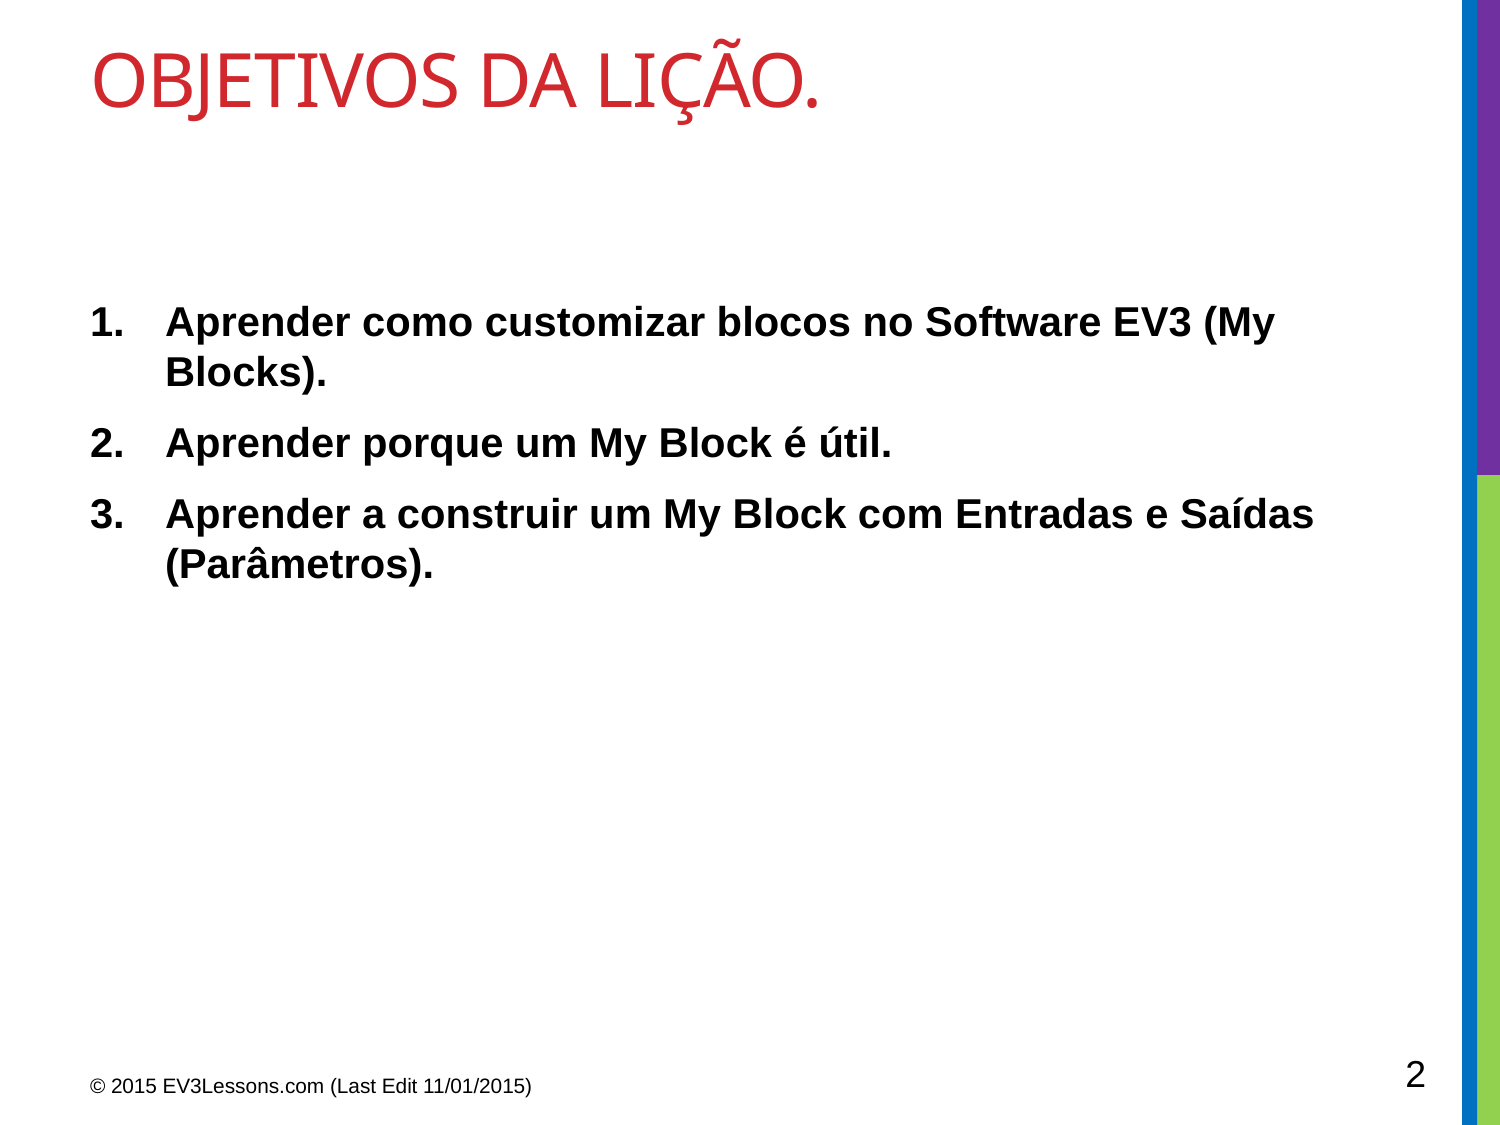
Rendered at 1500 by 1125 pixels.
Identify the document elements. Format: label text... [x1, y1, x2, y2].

list Aprender como customizar blocos no Software EV3 (My Blocks). Aprender porque um My Block é útil. Aprender a construir um My Block com Entradas e Saídas (Parâmetros). [75, 287, 1428, 1005]
footer © 2015 EV3Lessons.com (Last Edit 11/01/2015) [75, 1065, 638, 1112]
title OBJETIVOS DA LIÇÃO. [75, 25, 1428, 250]
slide_number 2 [1390, 1042, 1500, 1103]
